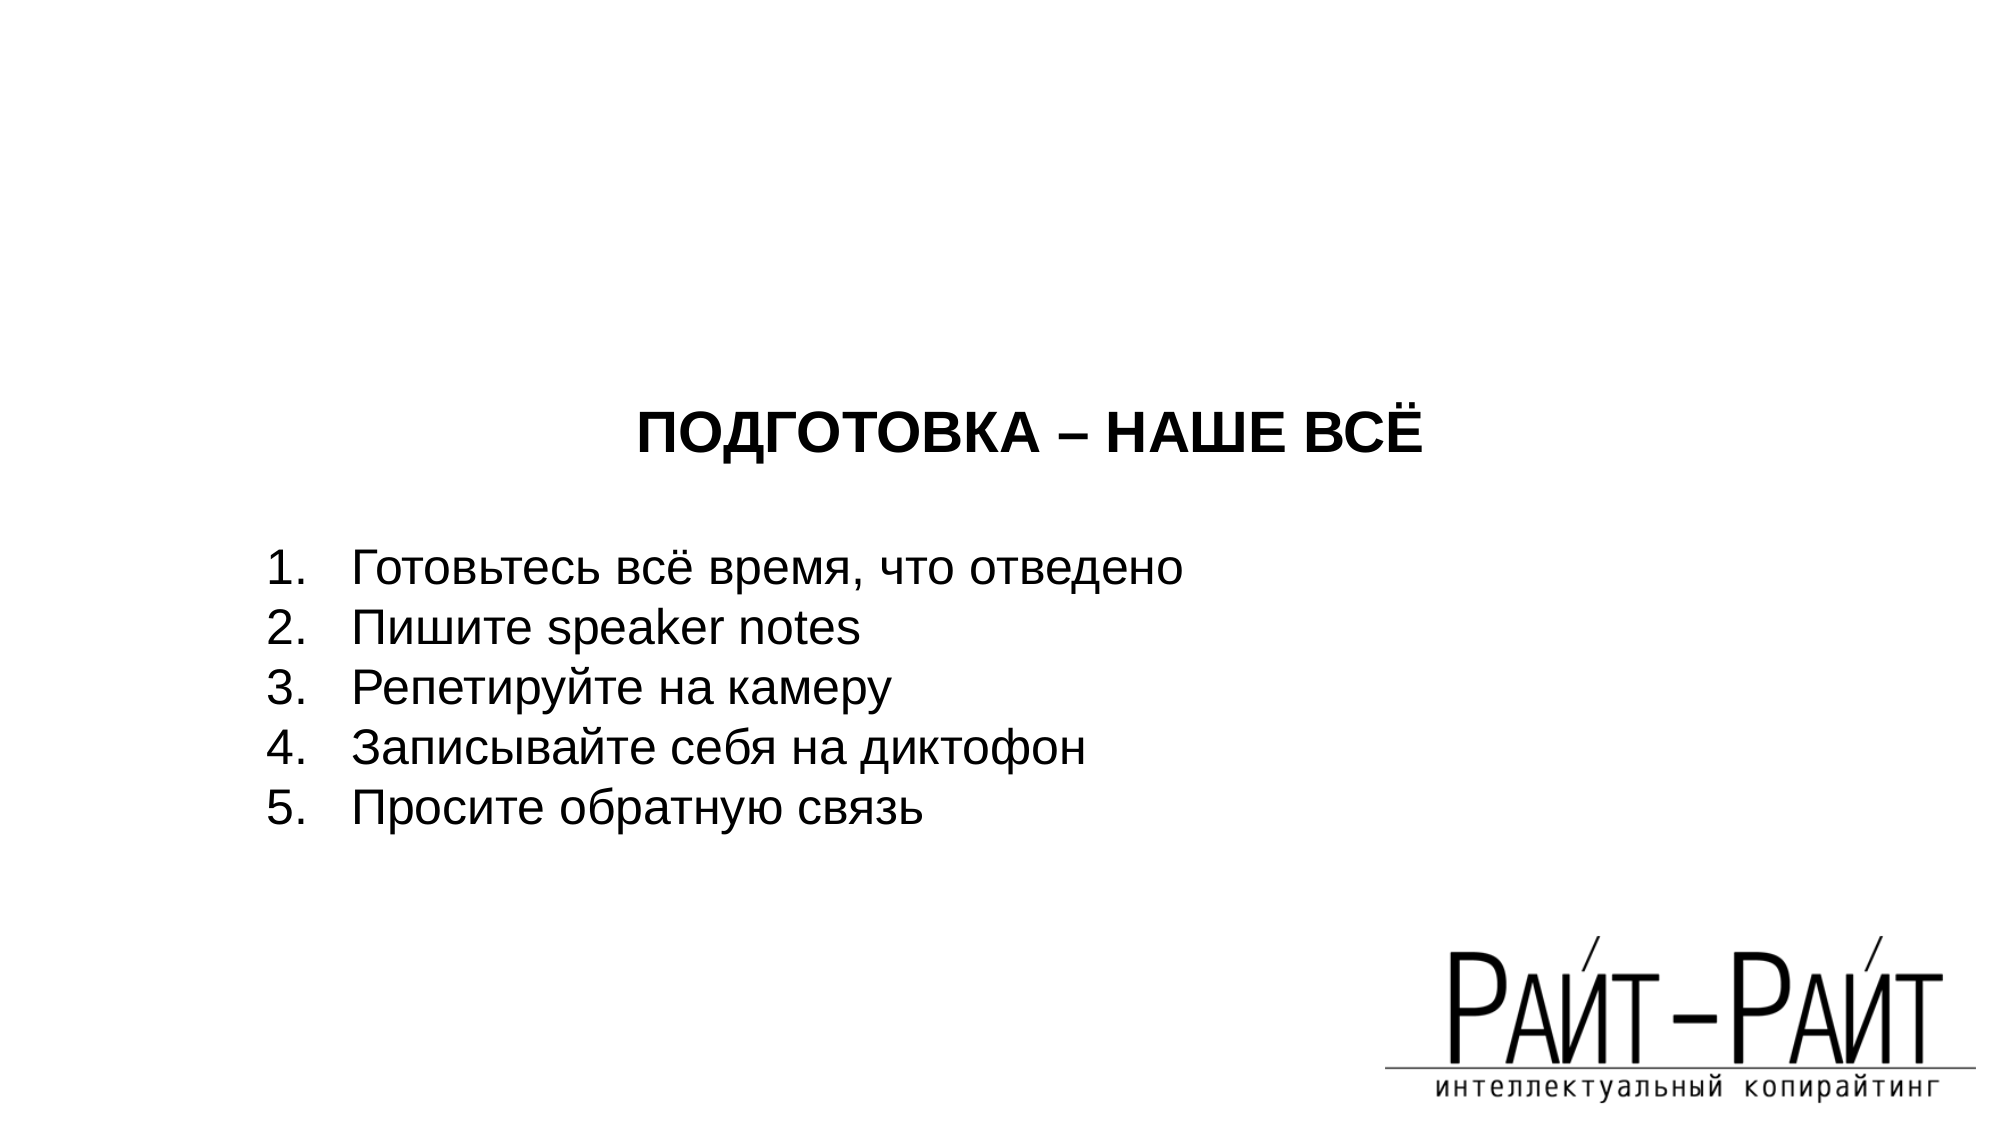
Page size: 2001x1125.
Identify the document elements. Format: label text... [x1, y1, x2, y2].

picture [1385, 920, 1976, 1125]
text_box ПОДГОТОВКА – НАШЕ ВСЁ Готовьтесь всё время, что отведено Пишите speaker notes Репетируйте на камеру Записывайте себя на диктофон Просите обратную связь [252, 387, 1809, 902]
